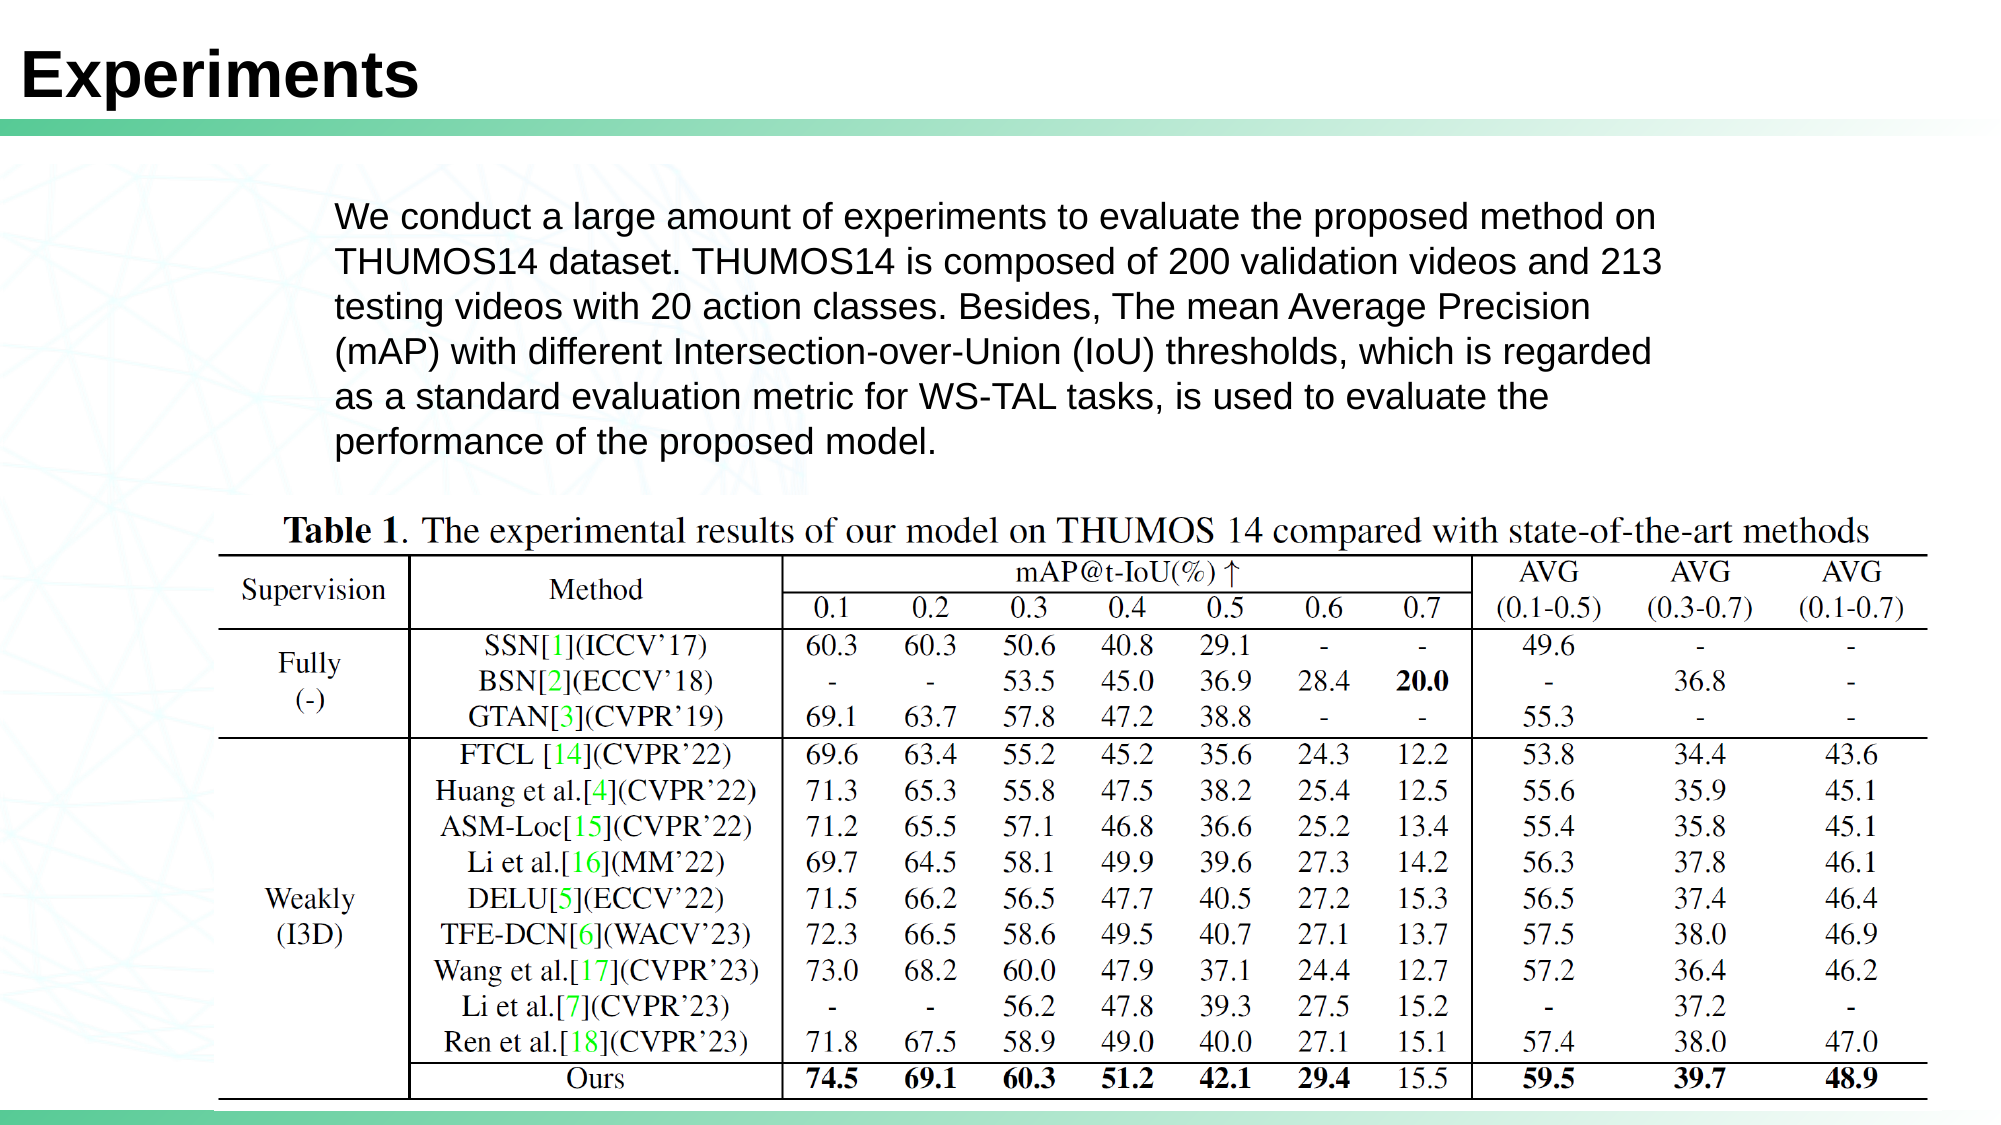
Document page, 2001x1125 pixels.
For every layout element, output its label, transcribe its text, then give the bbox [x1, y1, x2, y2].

text_box [0, 119, 2000, 137]
picture [213, 495, 1942, 1111]
text_box [0, 1110, 2000, 1125]
text_box Experiments [5, 23, 436, 119]
text_box We conduct a large amount of experiments to evaluate the proposed method on THUMOS14 dataset. THUMOS14 is composed of 200 validation videos and 213 testing videos with 20 action classes. Besides, The mean Average Precision (mAP) with different Intersection-over-Union (IoU) thresholds, which is regarded as a standard evaluation metric for WS-TAL tasks, is used to evaluate the performance of the proposed model. [319, 184, 1681, 470]
